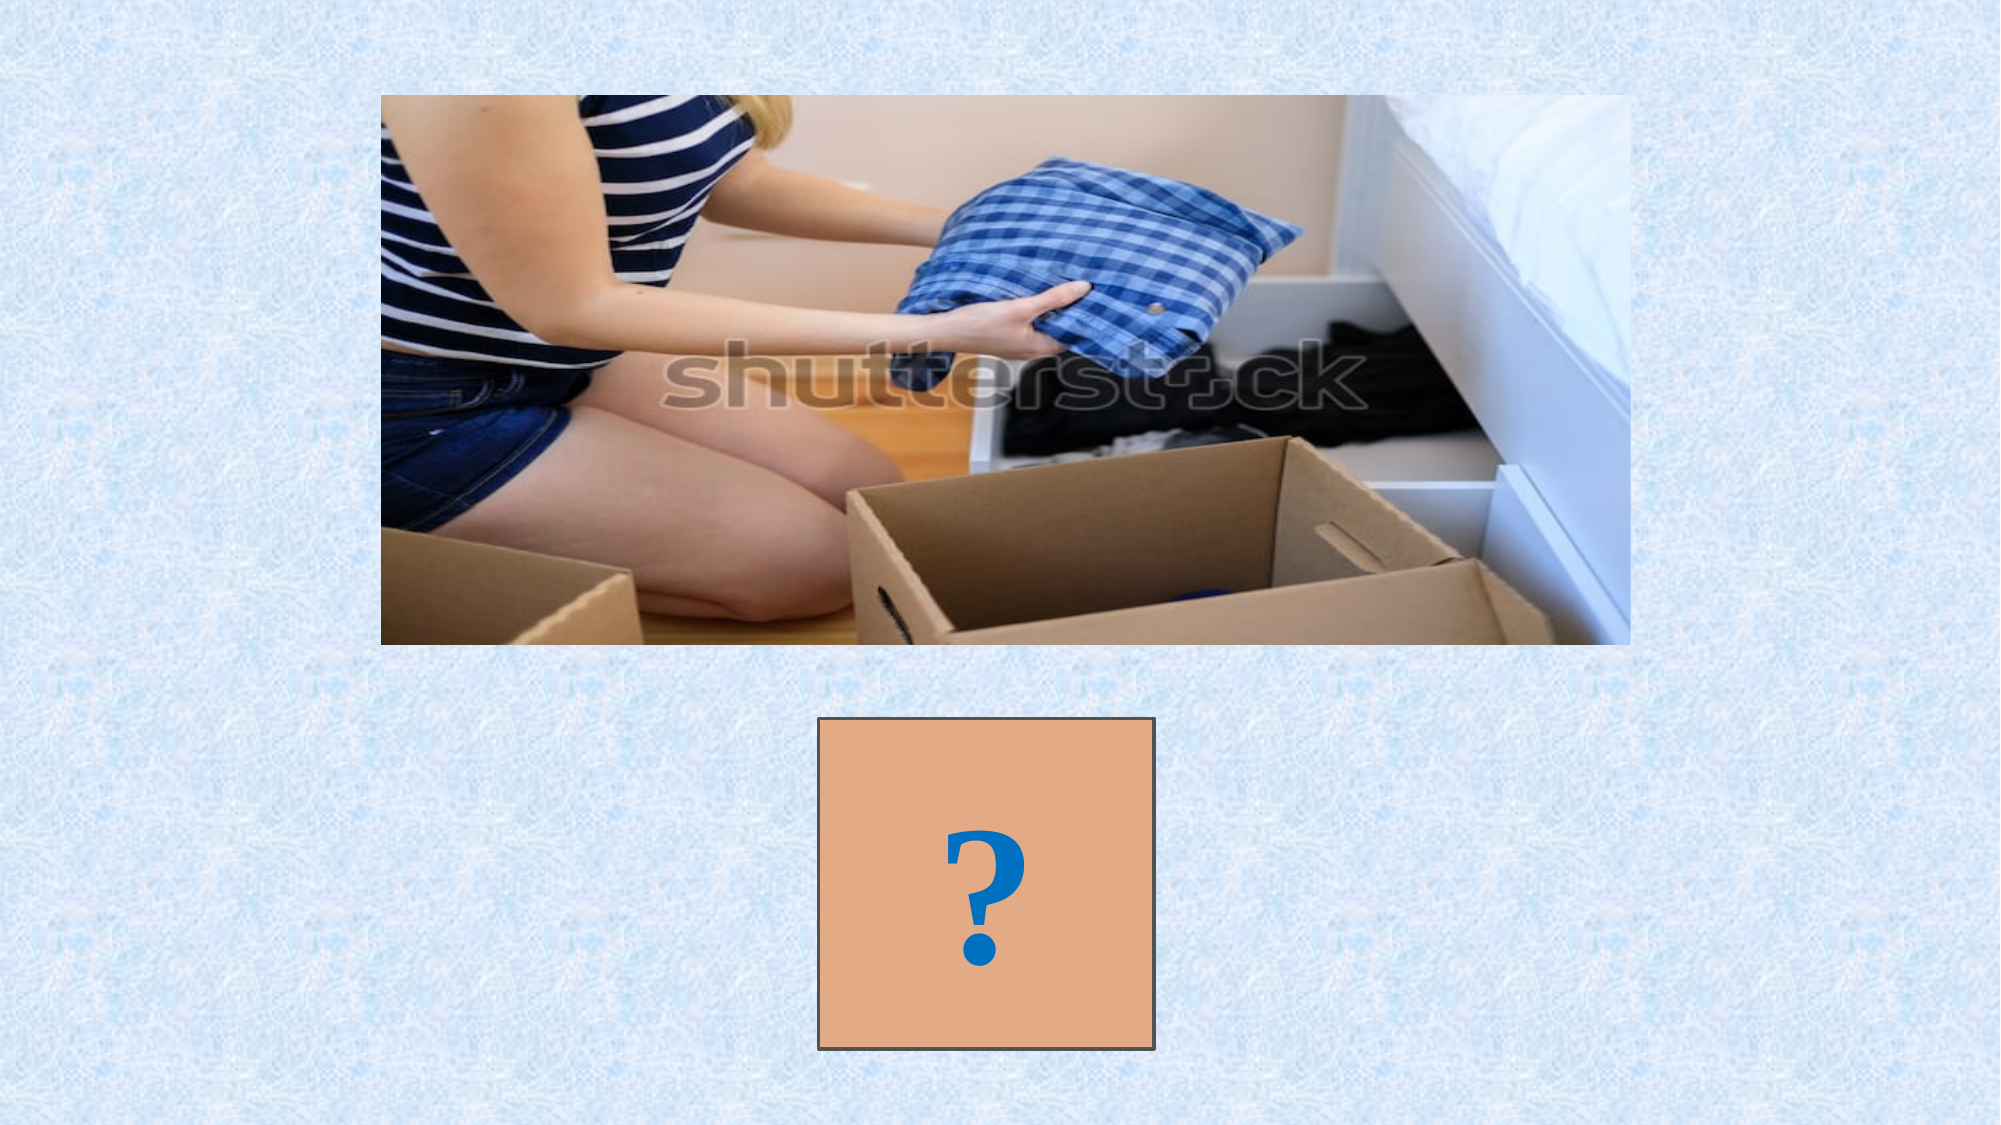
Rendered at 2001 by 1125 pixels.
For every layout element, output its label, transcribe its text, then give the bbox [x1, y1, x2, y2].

text_box ? [817, 717, 1156, 1051]
picture [0, 0, 2001, 1125]
